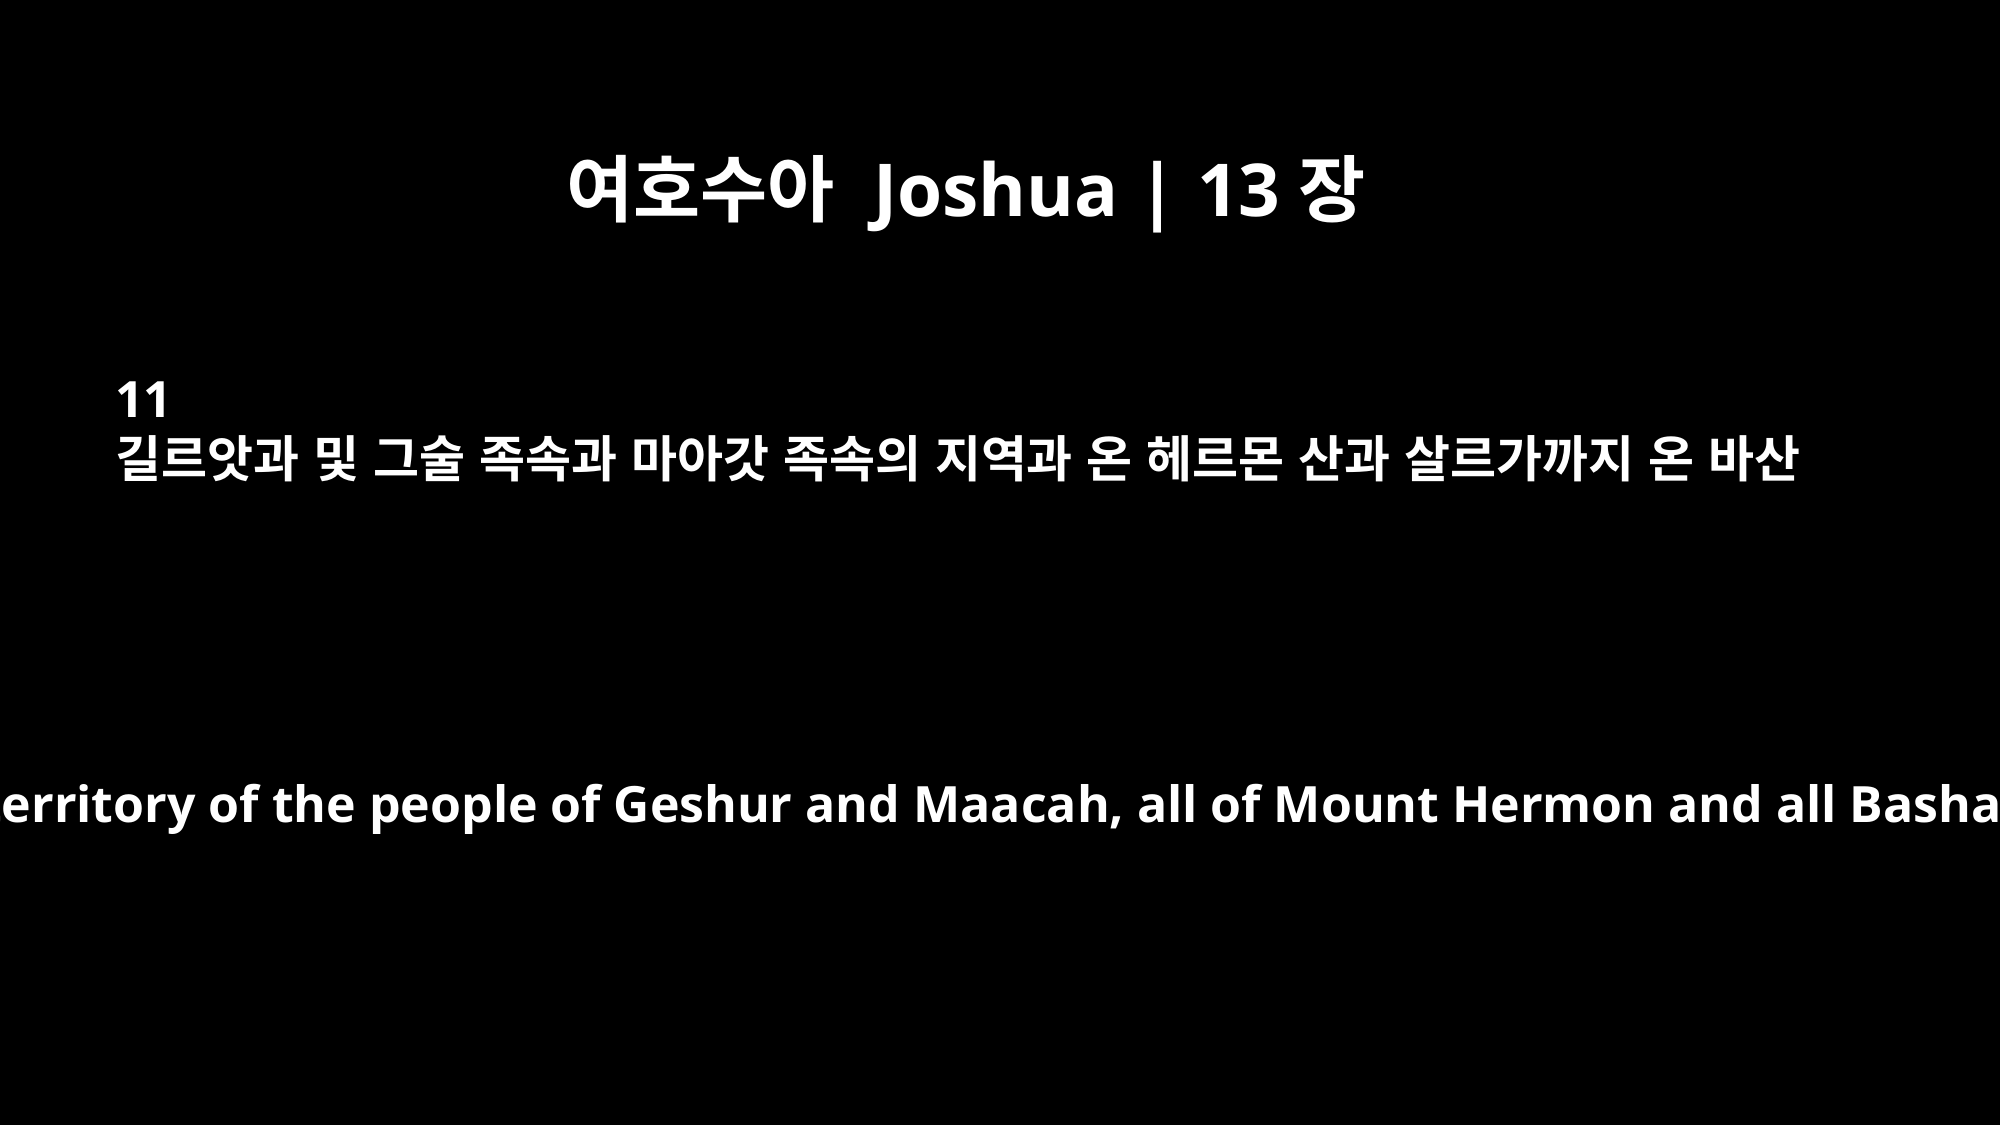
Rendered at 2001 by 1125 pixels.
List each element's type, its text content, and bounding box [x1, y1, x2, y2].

text_box 11 길르앗과 및 그술 족속과 마아갓 족속의 지역과 온 헤르몬 산과 살르가까지 온 바산 [100, 359, 1817, 495]
text_box 여호수아 Joshua | 13장 [551, 136, 1381, 239]
text_box It also included Gilead, the territory of the people of Geshur and Maacah, all of Mount Hermon and all Bashan as far as Salecah -- [0, 764, 2000, 840]
